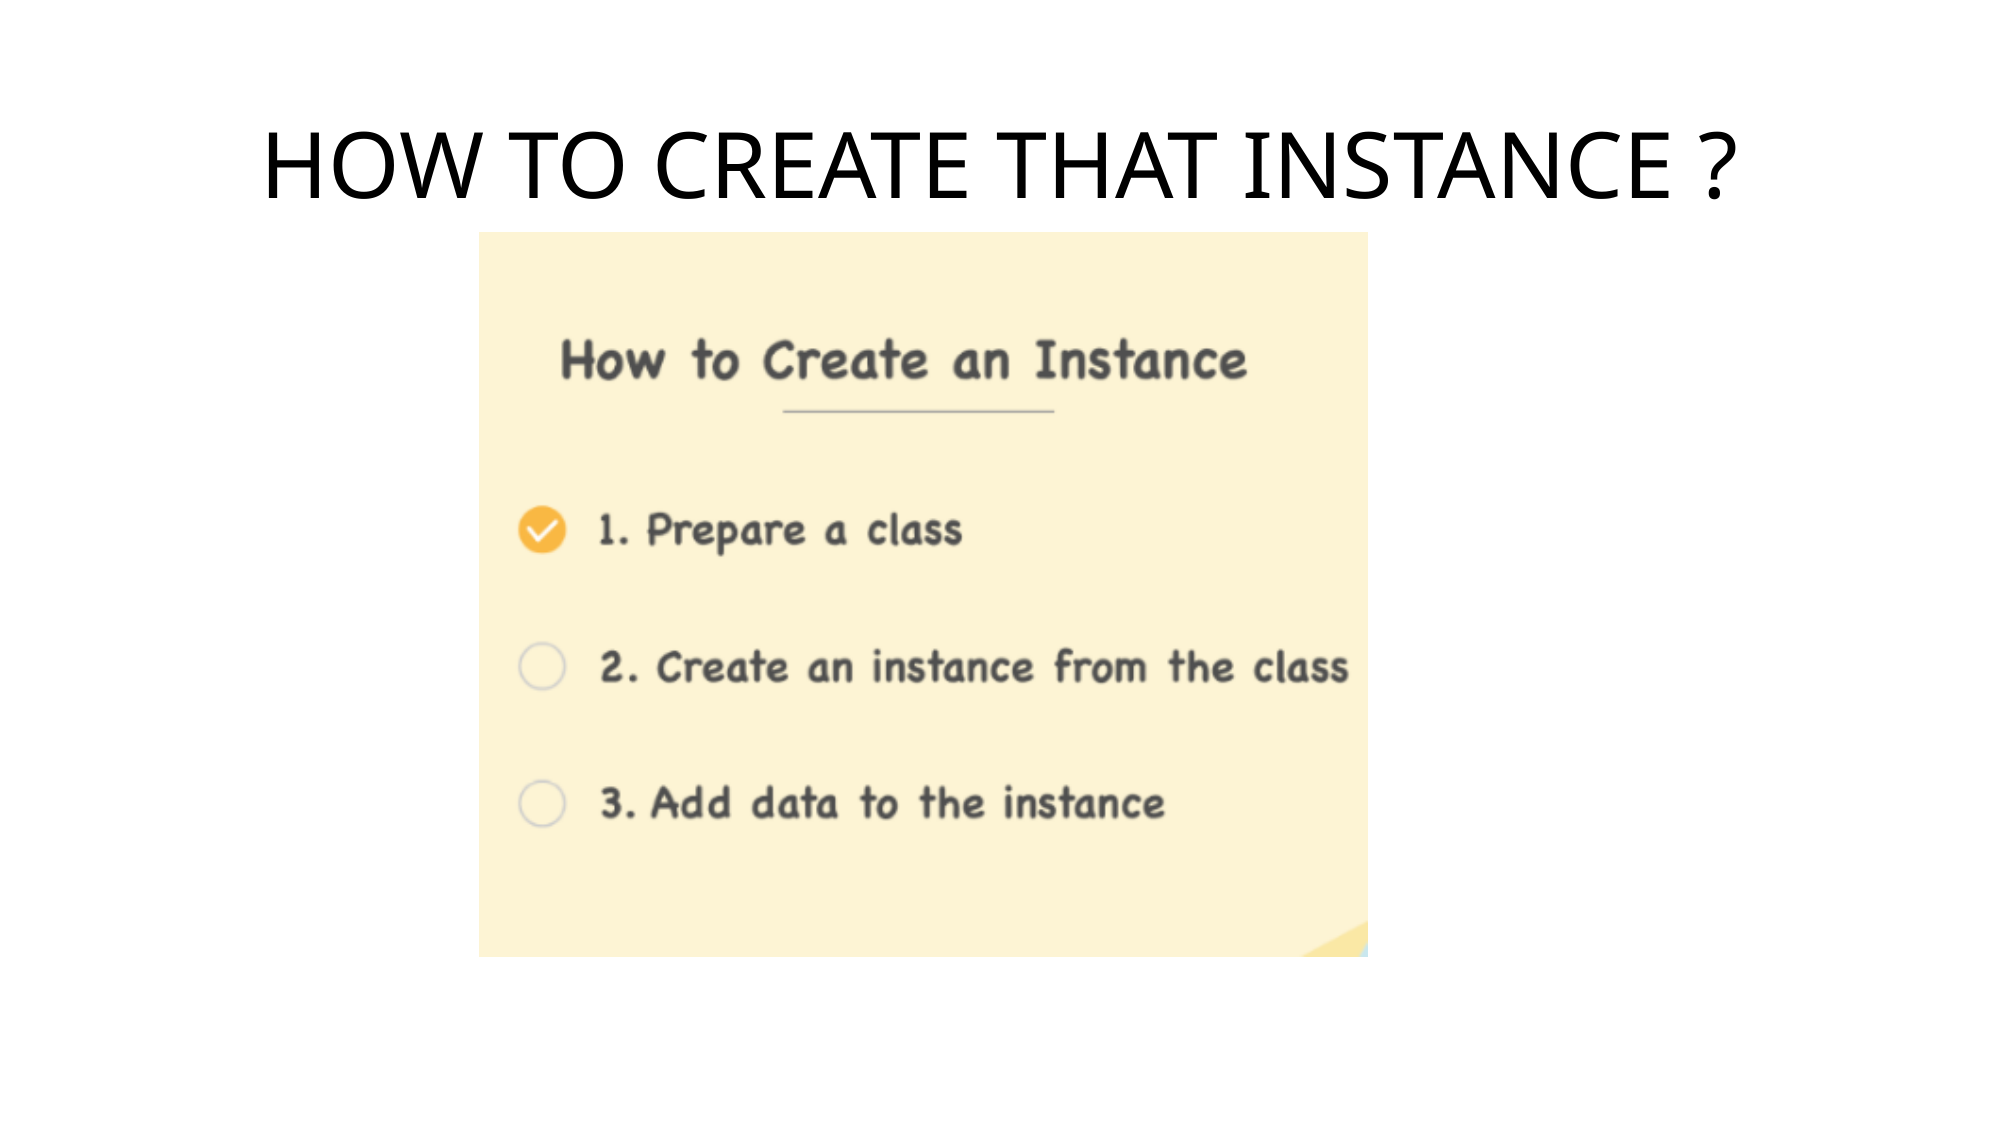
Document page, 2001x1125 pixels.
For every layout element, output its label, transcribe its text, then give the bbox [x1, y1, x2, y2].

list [479, 232, 1368, 957]
title HOW TO CREATE THAT INSTANCE ? [137, 59, 1863, 278]
